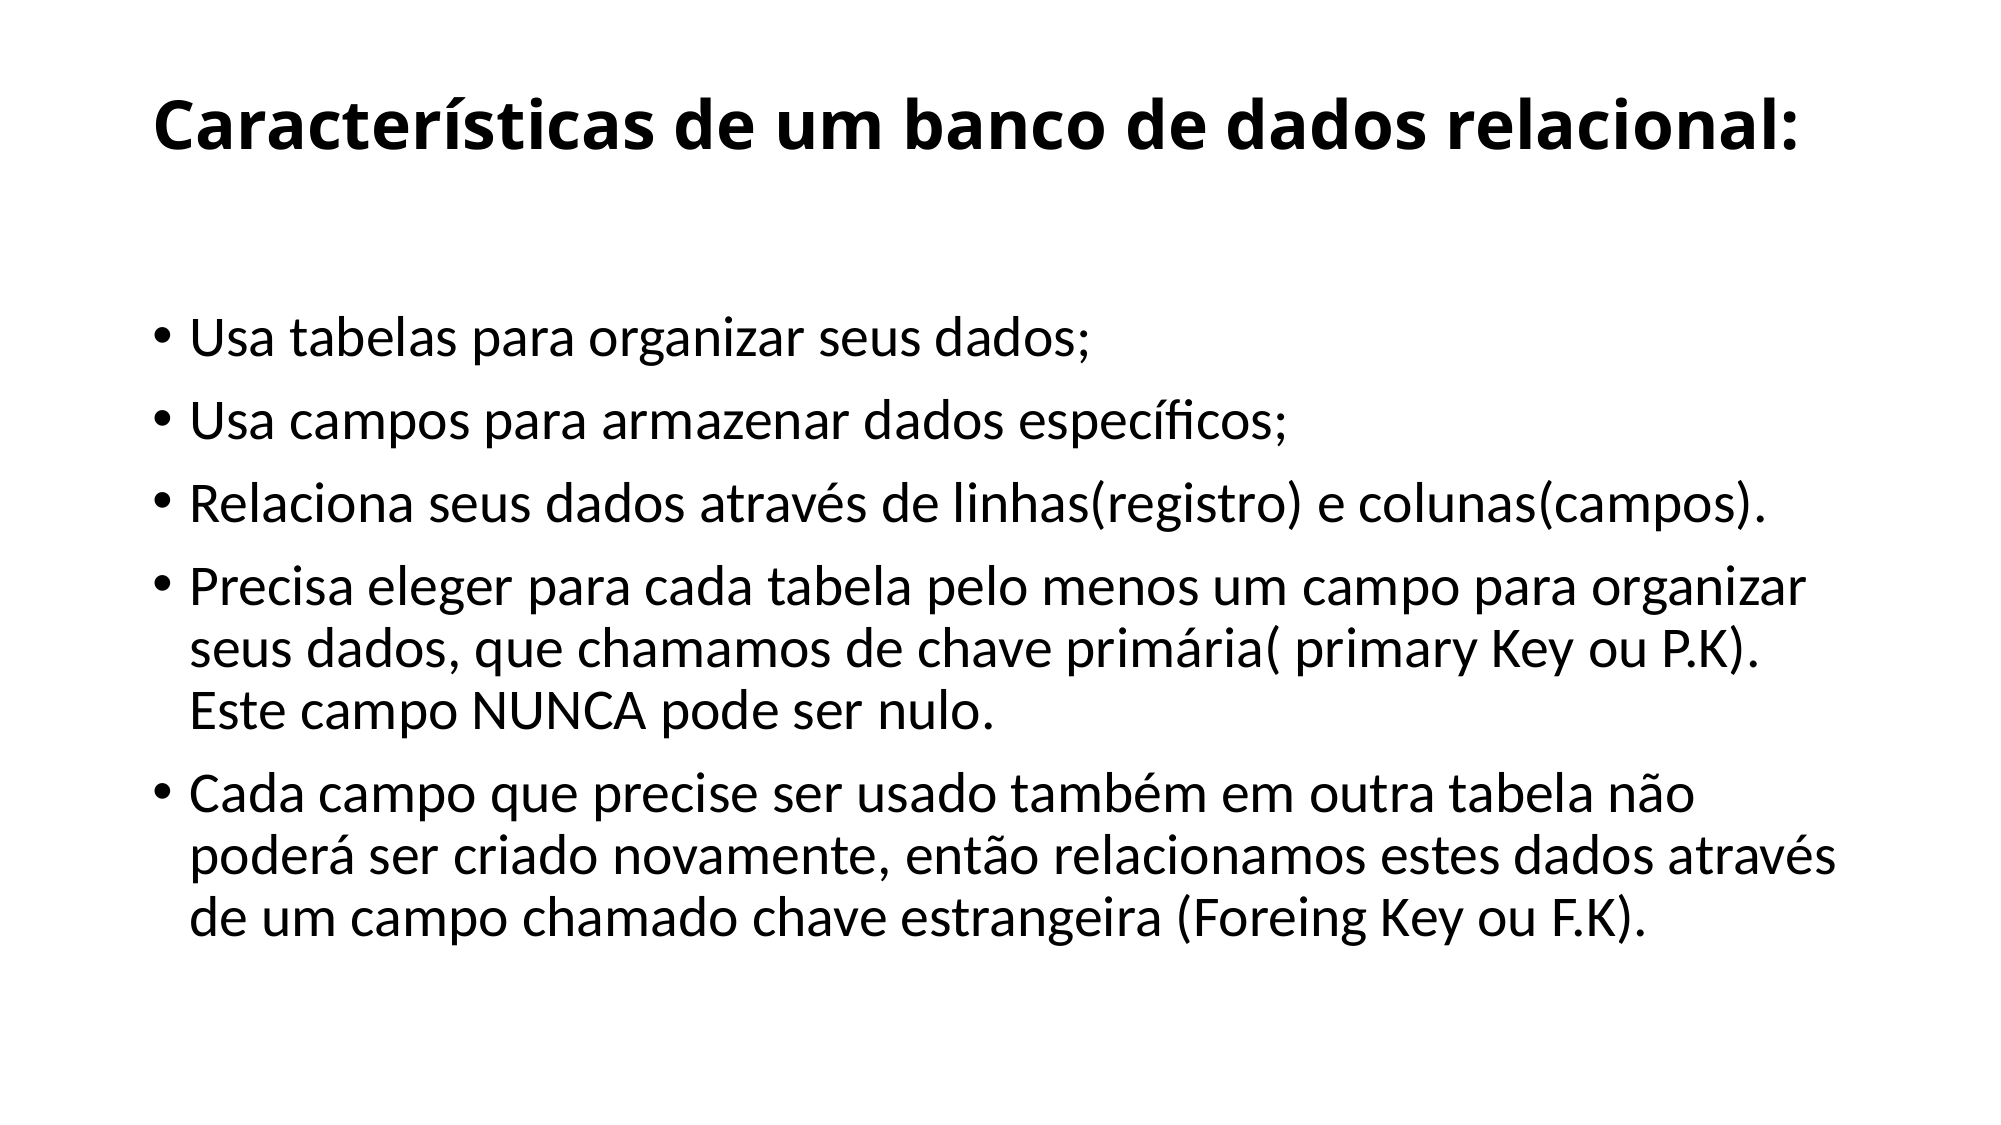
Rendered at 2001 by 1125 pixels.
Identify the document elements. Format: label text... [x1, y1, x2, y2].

title Características de um banco de dados relacional: [137, 59, 1863, 278]
list Usa tabelas para organizar seus dados; Usa campos para armazenar dados específicos; Relaciona seus dados através de linhas(registro) e colunas(campos). Precisa eleger para cada tabela pelo menos um campo para organizar seus dados, que chamamos de chave primária( primary Key ou P.K). Este campo NUNCA pode ser nulo. Cada campo que precise ser usado também em outra tabela não poderá ser criado novamente, então relacionamos estes dados através de um campo chamado chave estrangeira (Foreing Key ou F.K). [137, 299, 1863, 1014]
